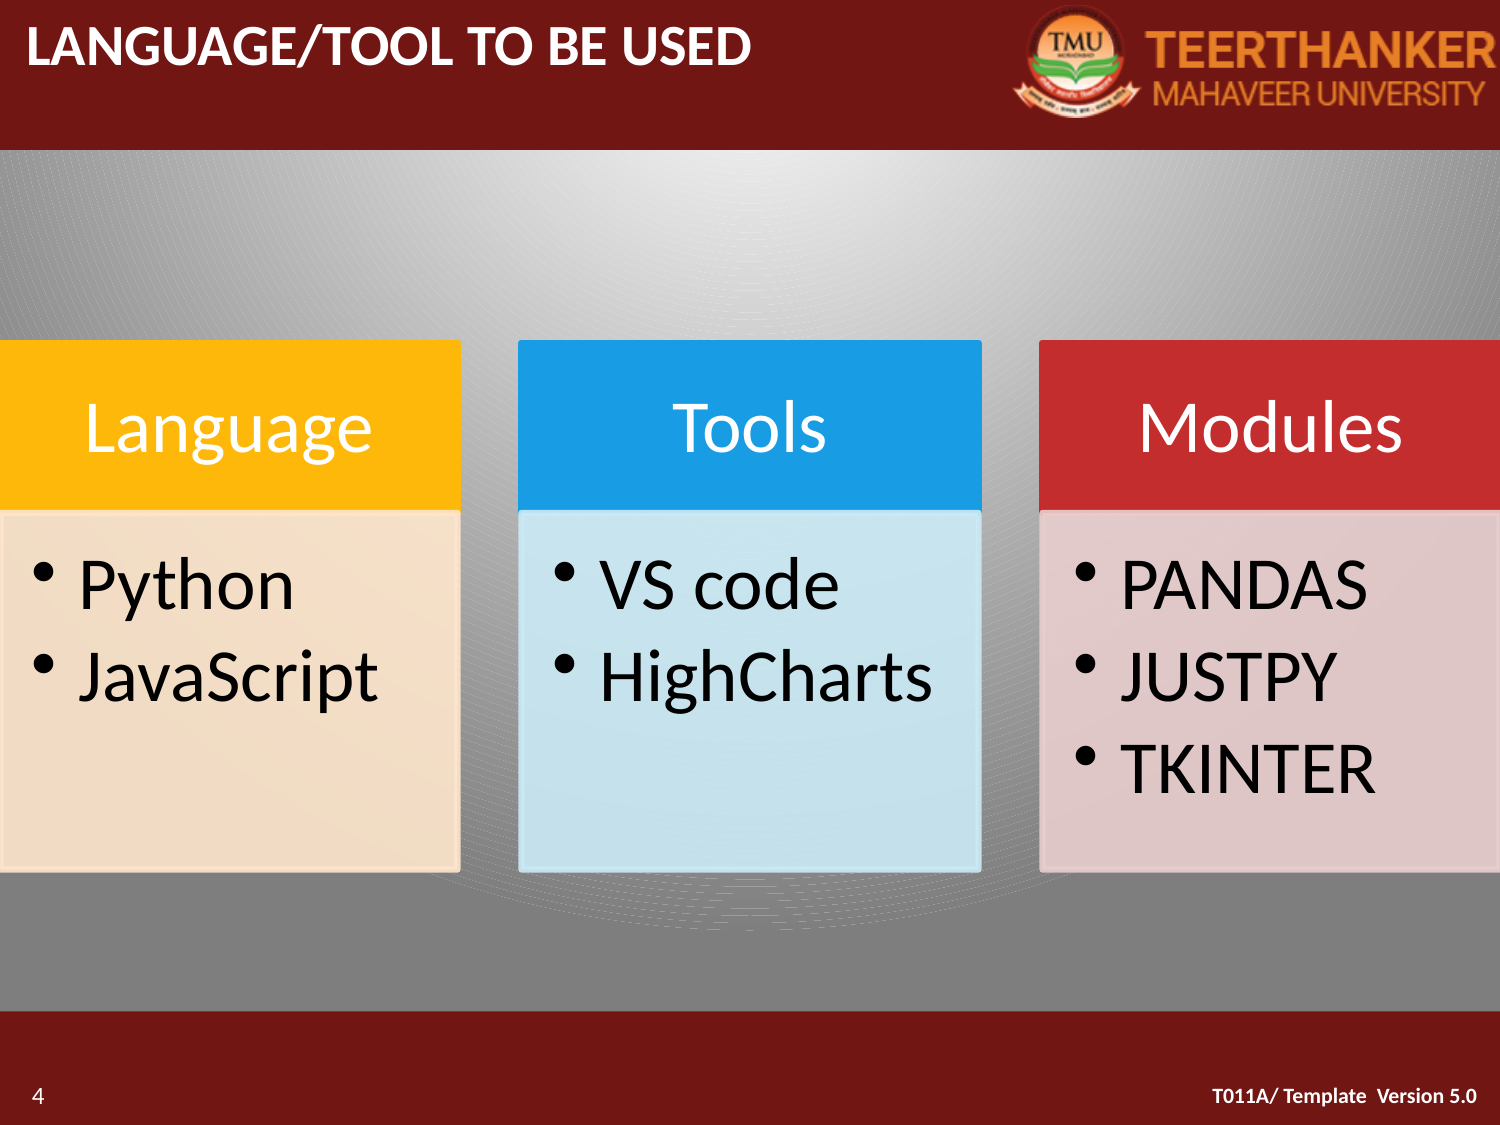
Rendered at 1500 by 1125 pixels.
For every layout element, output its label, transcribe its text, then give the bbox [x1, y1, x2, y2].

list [3, 91, 1498, 1122]
picture [1012, 5, 1497, 118]
text_box LANGUAGE/TOOL TO BE USED [0, 0, 1007, 79]
